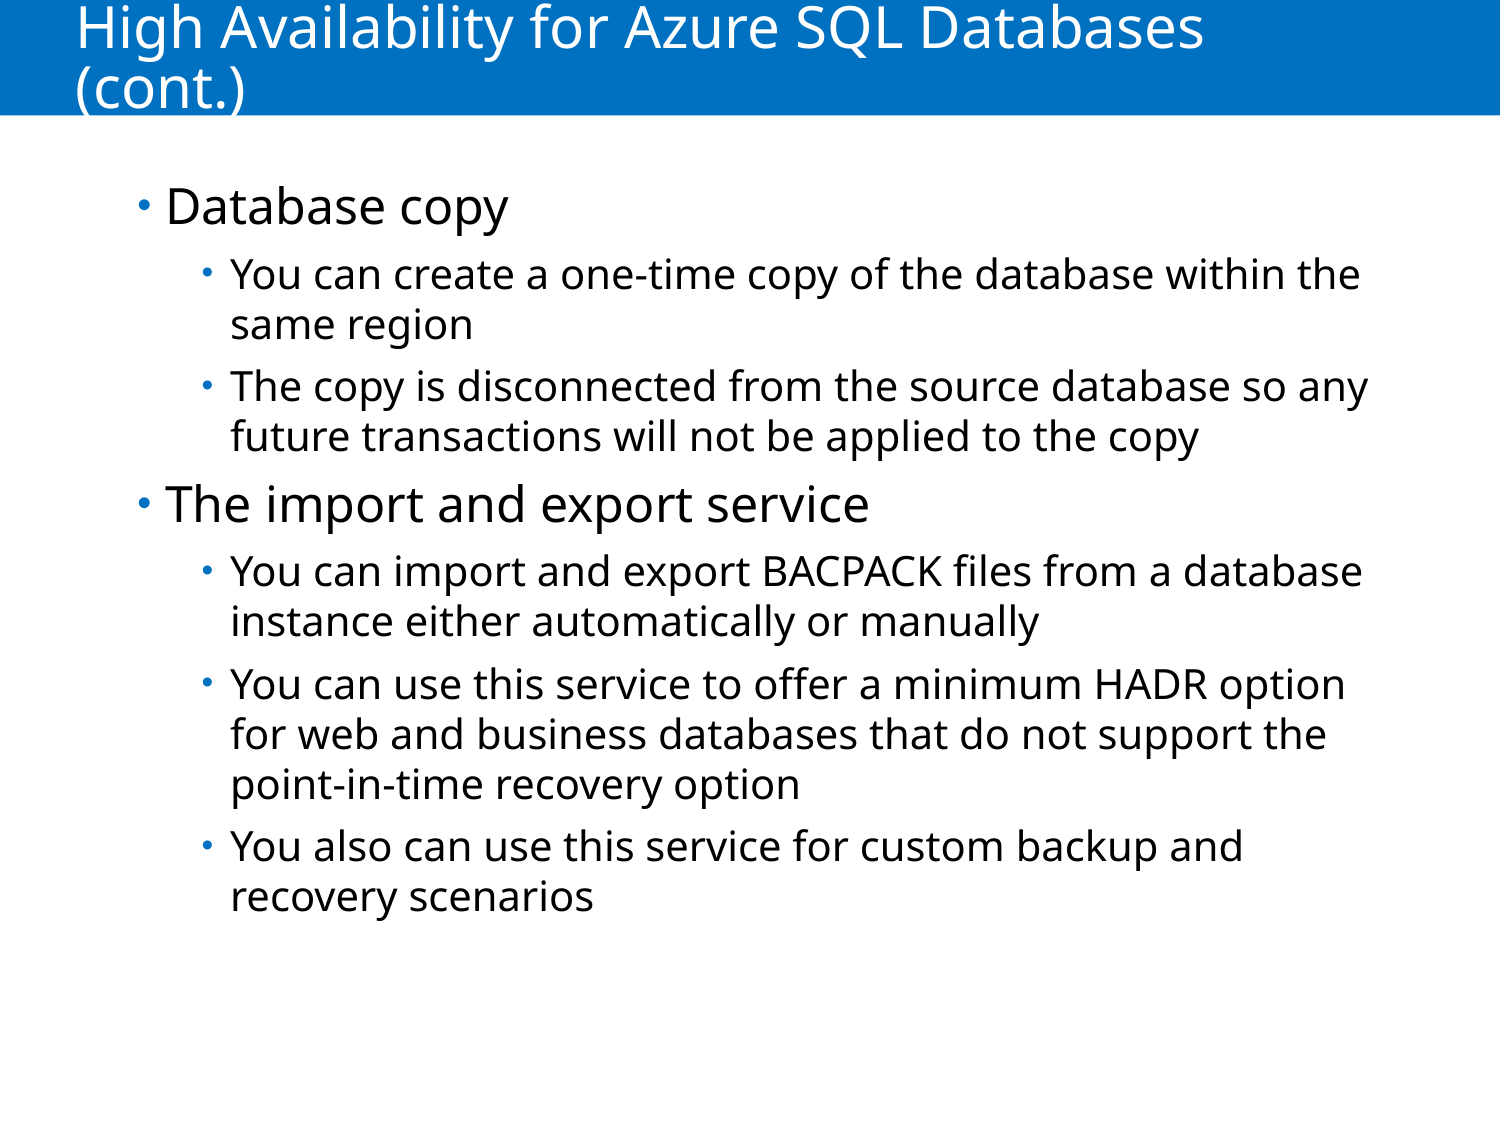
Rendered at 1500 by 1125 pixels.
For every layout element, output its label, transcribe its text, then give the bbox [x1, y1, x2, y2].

text_box Database copy You can create a one-time copy of the database within the same region The copy is disconnected from the source database so any future transactions will not be applied to the copy The import and export service You can import and export BACPACK files from a database instance either automatically or manually You can use this service to offer a minimum HADR option for web and business databases that do not support the point-in-time recovery option You also can use this service for custom backup and recovery scenarios [75, 167, 1408, 1012]
title High Availability for Azure SQL Databases (cont.) [75, 0, 1351, 122]
